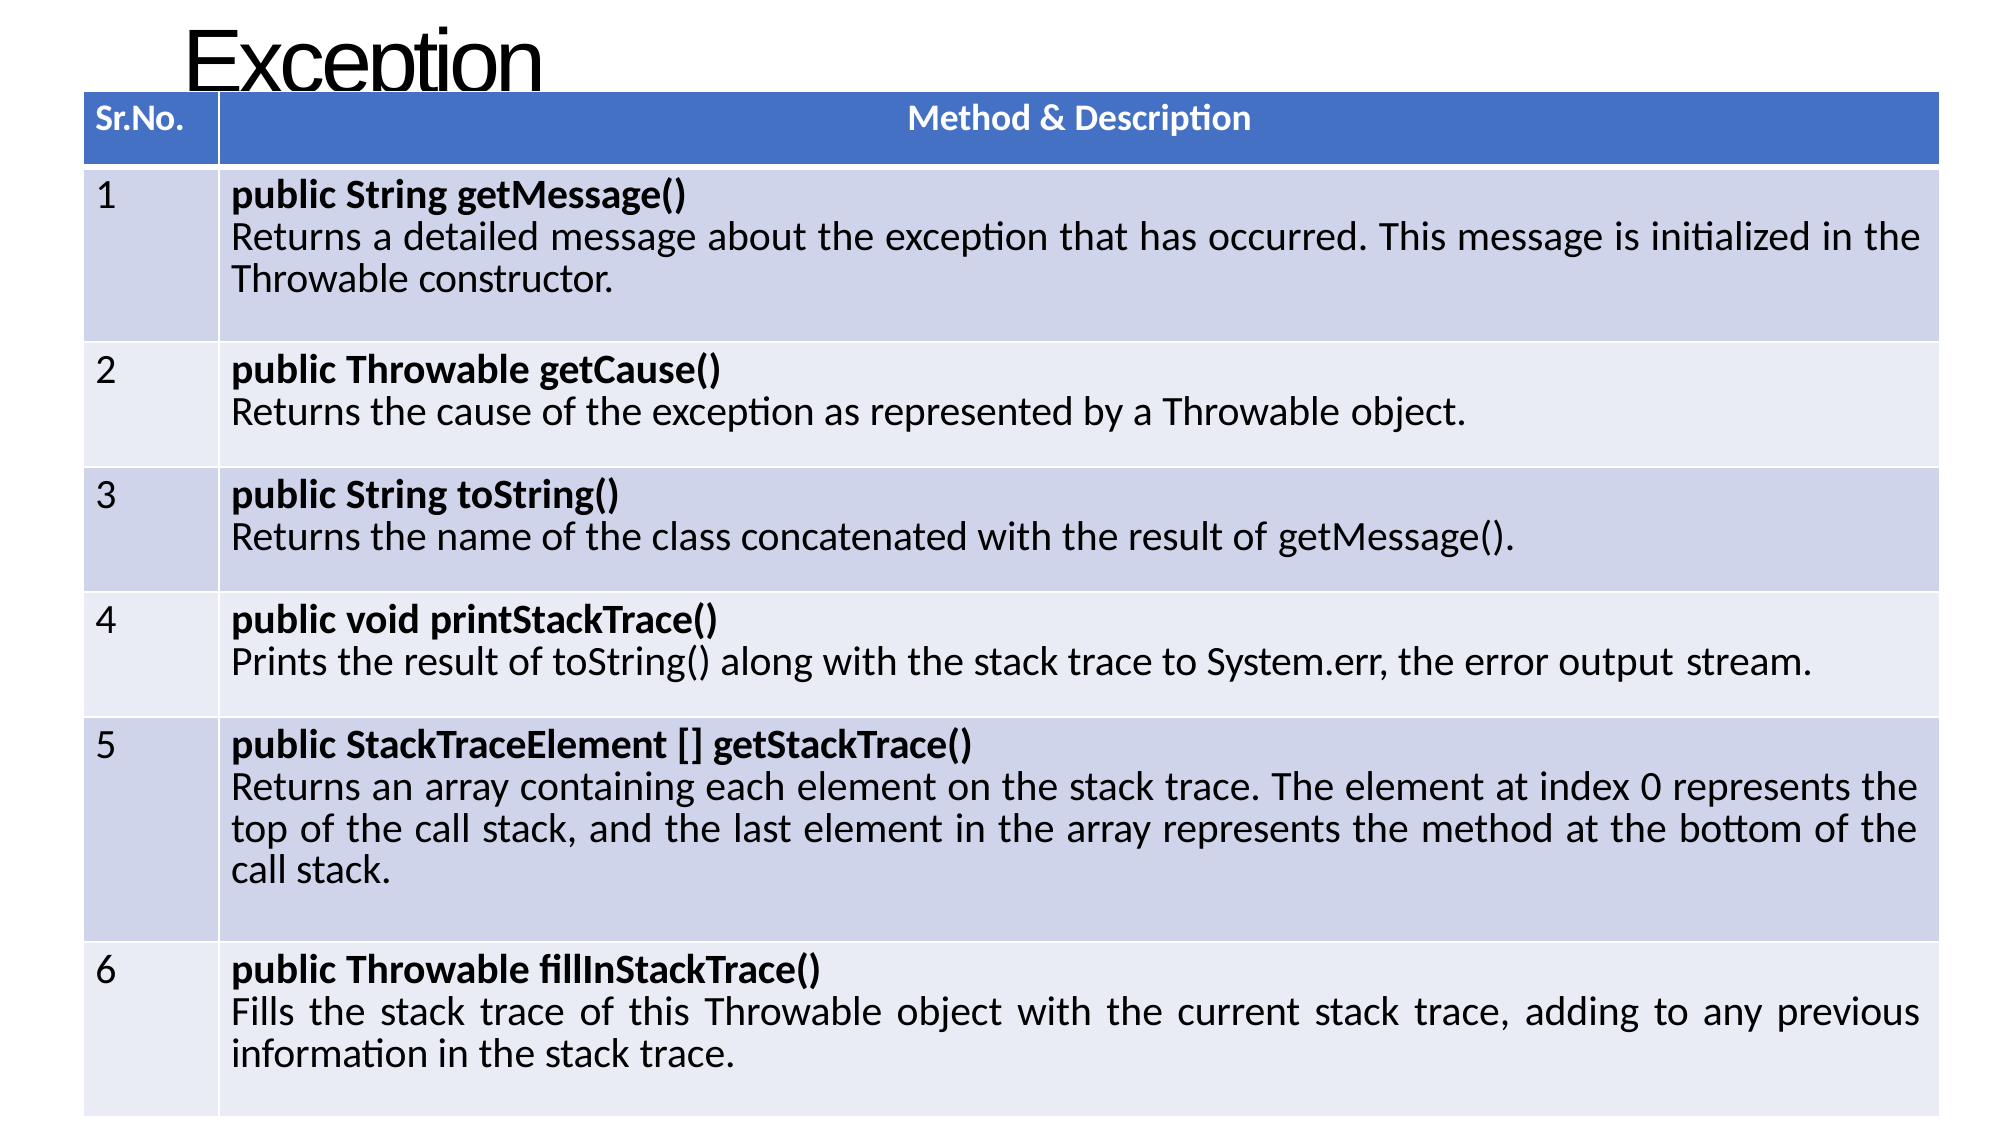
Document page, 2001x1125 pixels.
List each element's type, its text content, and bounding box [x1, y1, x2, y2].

table_header Method & Description [220, 92, 1939, 164]
table_cell public Throwable getCause() Returns the cause of the exception as represented by a Throwable object. [220, 343, 1939, 466]
table_cell 4 [84, 593, 218, 716]
table_header Sr.No. [84, 92, 218, 164]
table_cell public String toString() Returns the name of the class concatenated with the result of getMessage(). [220, 468, 1939, 591]
table_cell 5 [84, 718, 218, 941]
table_cell public String getMessage() Returns a detailed message about the exception that has occurred. This message is initialized in the Throwable constructor. [220, 170, 1939, 341]
table_cell 1 [84, 170, 218, 341]
title Exception Methods [180, 0, 897, 91]
table_cell 3 [84, 468, 218, 591]
table_cell 6 [84, 943, 218, 1116]
table_cell 2 [84, 343, 218, 466]
table_cell public StackTraceElement [] getStackTrace() Returns an array containing each element on the stack trace. The element at index 0 represents the top of the call stack, and the last element in the array represents the method at the bottom of the call stack. [220, 718, 1939, 941]
table_cell public Throwable fillInStackTrace() Fills the stack trace of this Throwable object with the current stack trace, adding to any previous information in the stack trace. [220, 943, 1939, 1116]
table_cell public void printStackTrace() Prints the result of toString() along with the stack trace to System.err, the error output stream. [220, 593, 1939, 716]
